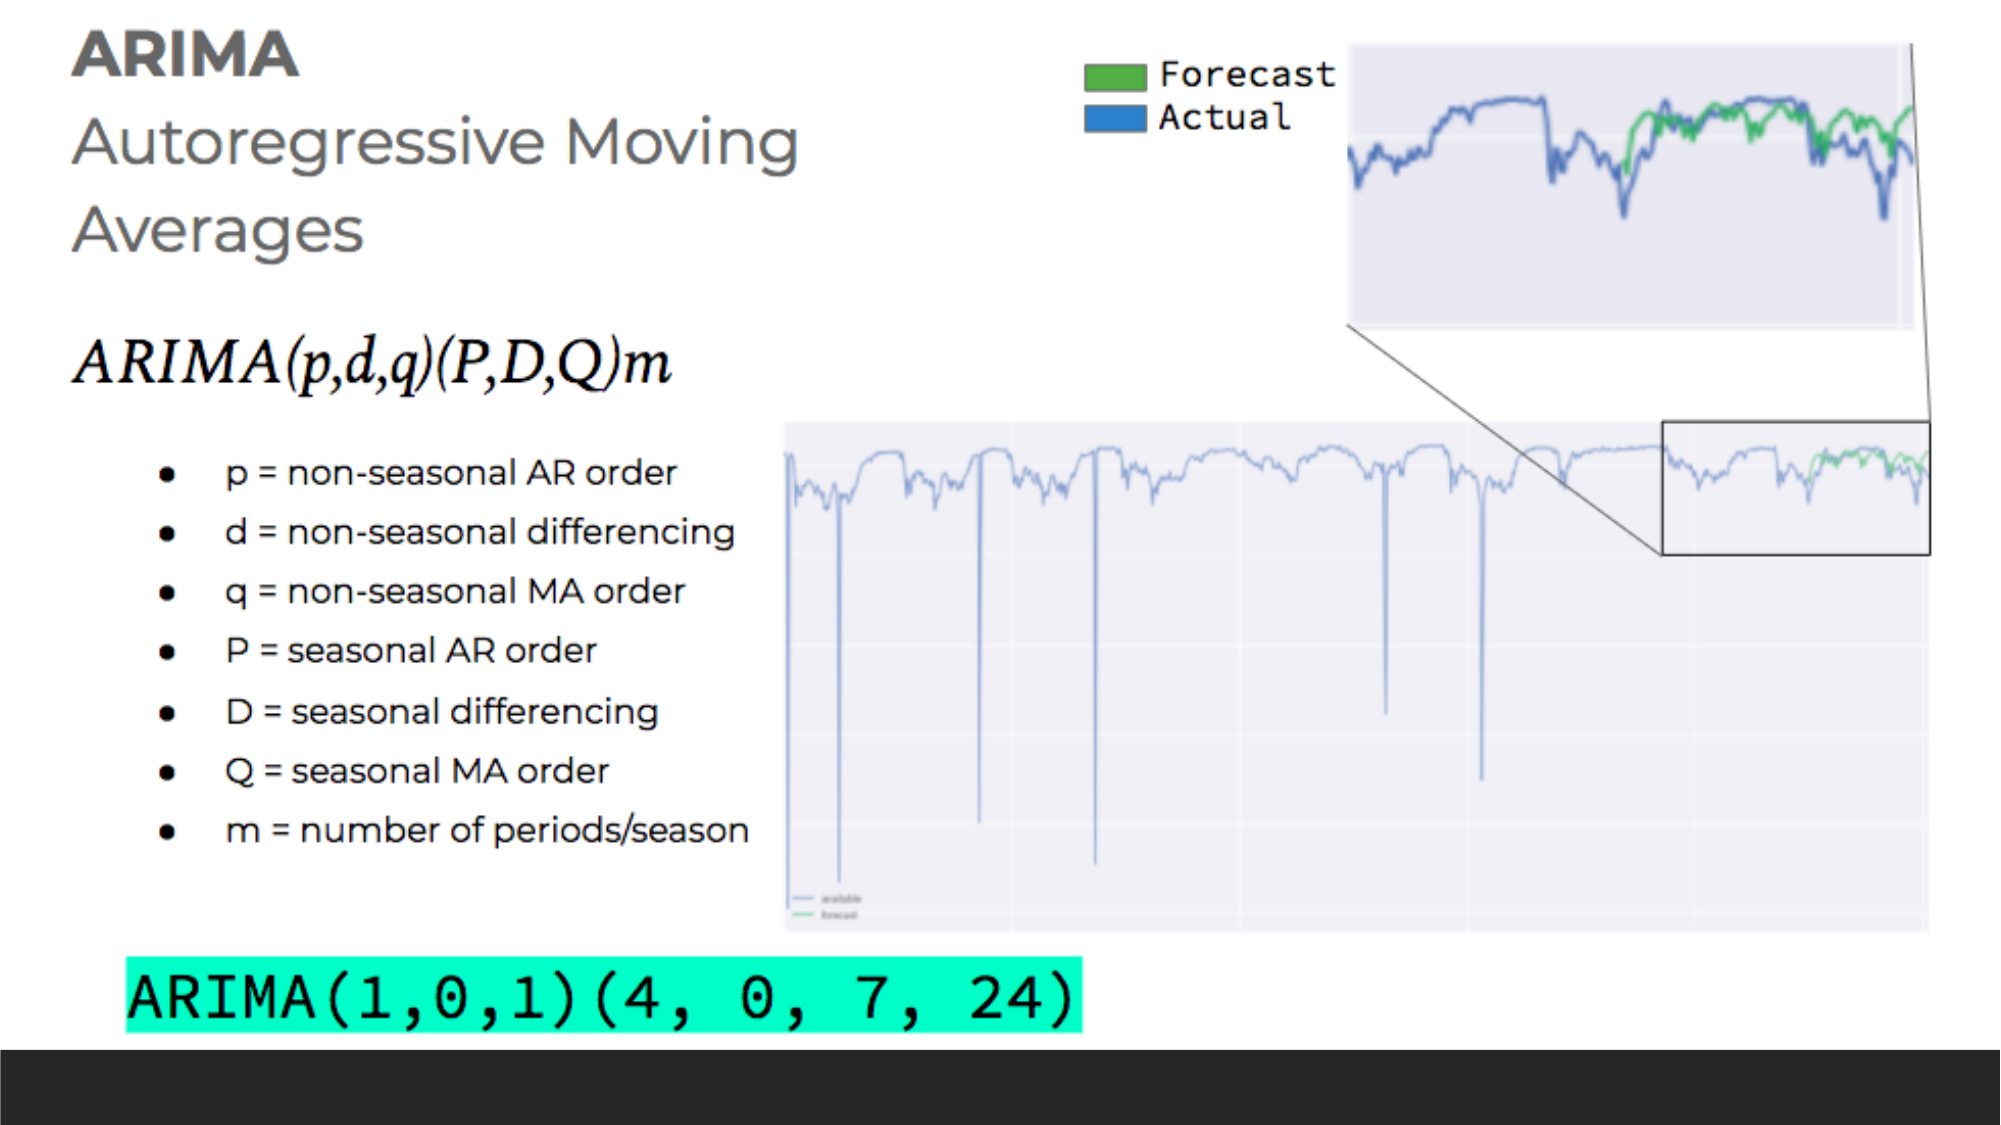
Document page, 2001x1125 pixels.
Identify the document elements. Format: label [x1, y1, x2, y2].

picture [53, 0, 1947, 1046]
